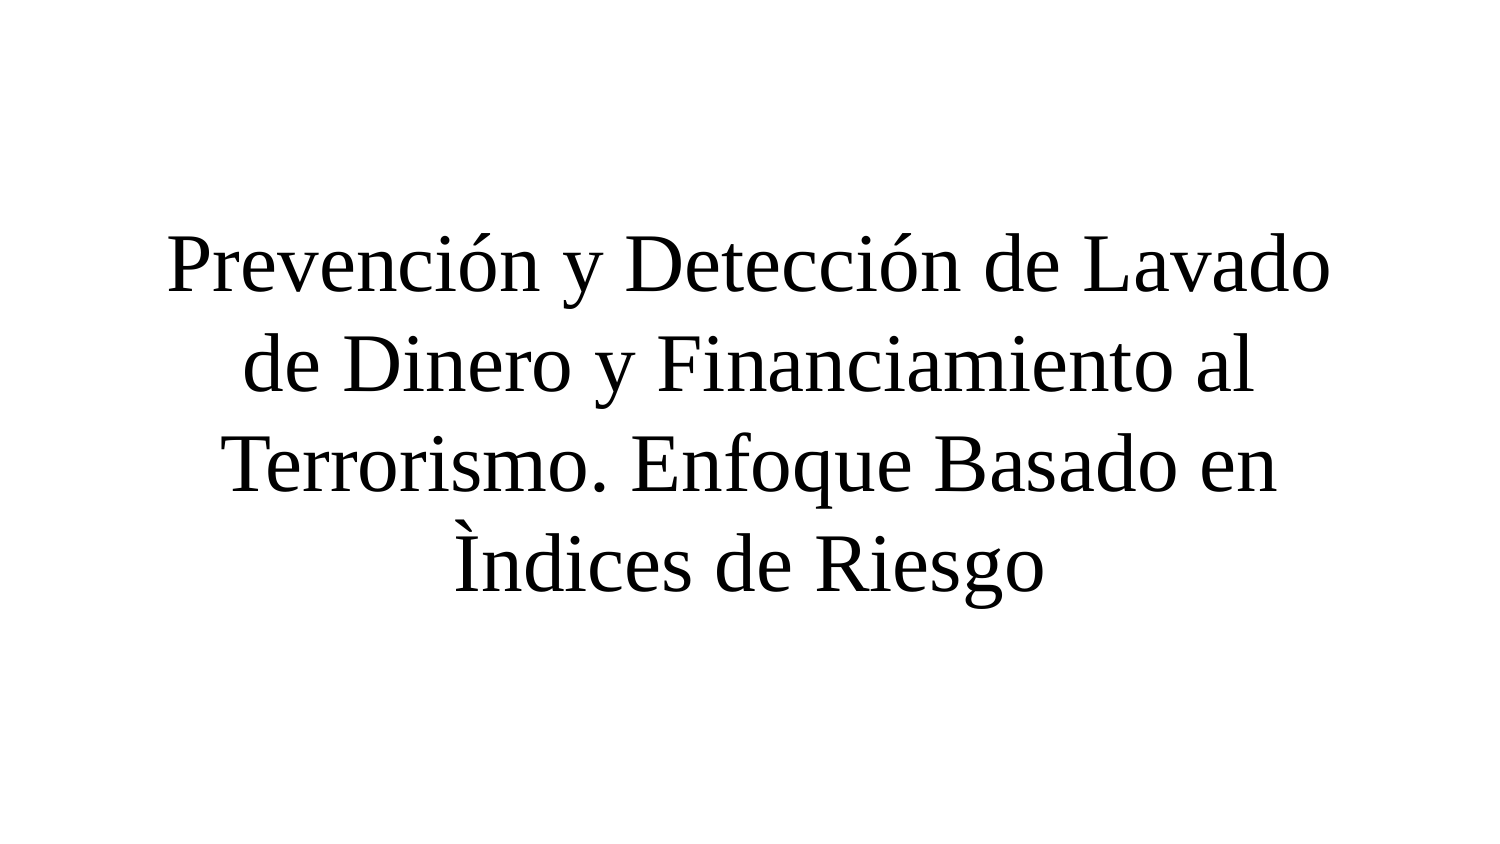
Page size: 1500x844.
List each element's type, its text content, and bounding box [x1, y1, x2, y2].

text_box Prevención y Detección de Lavado de Dinero y Financiamiento al Terrorismo. Enfoque Basado en Ìndices de Riesgo [112, 200, 1388, 615]
